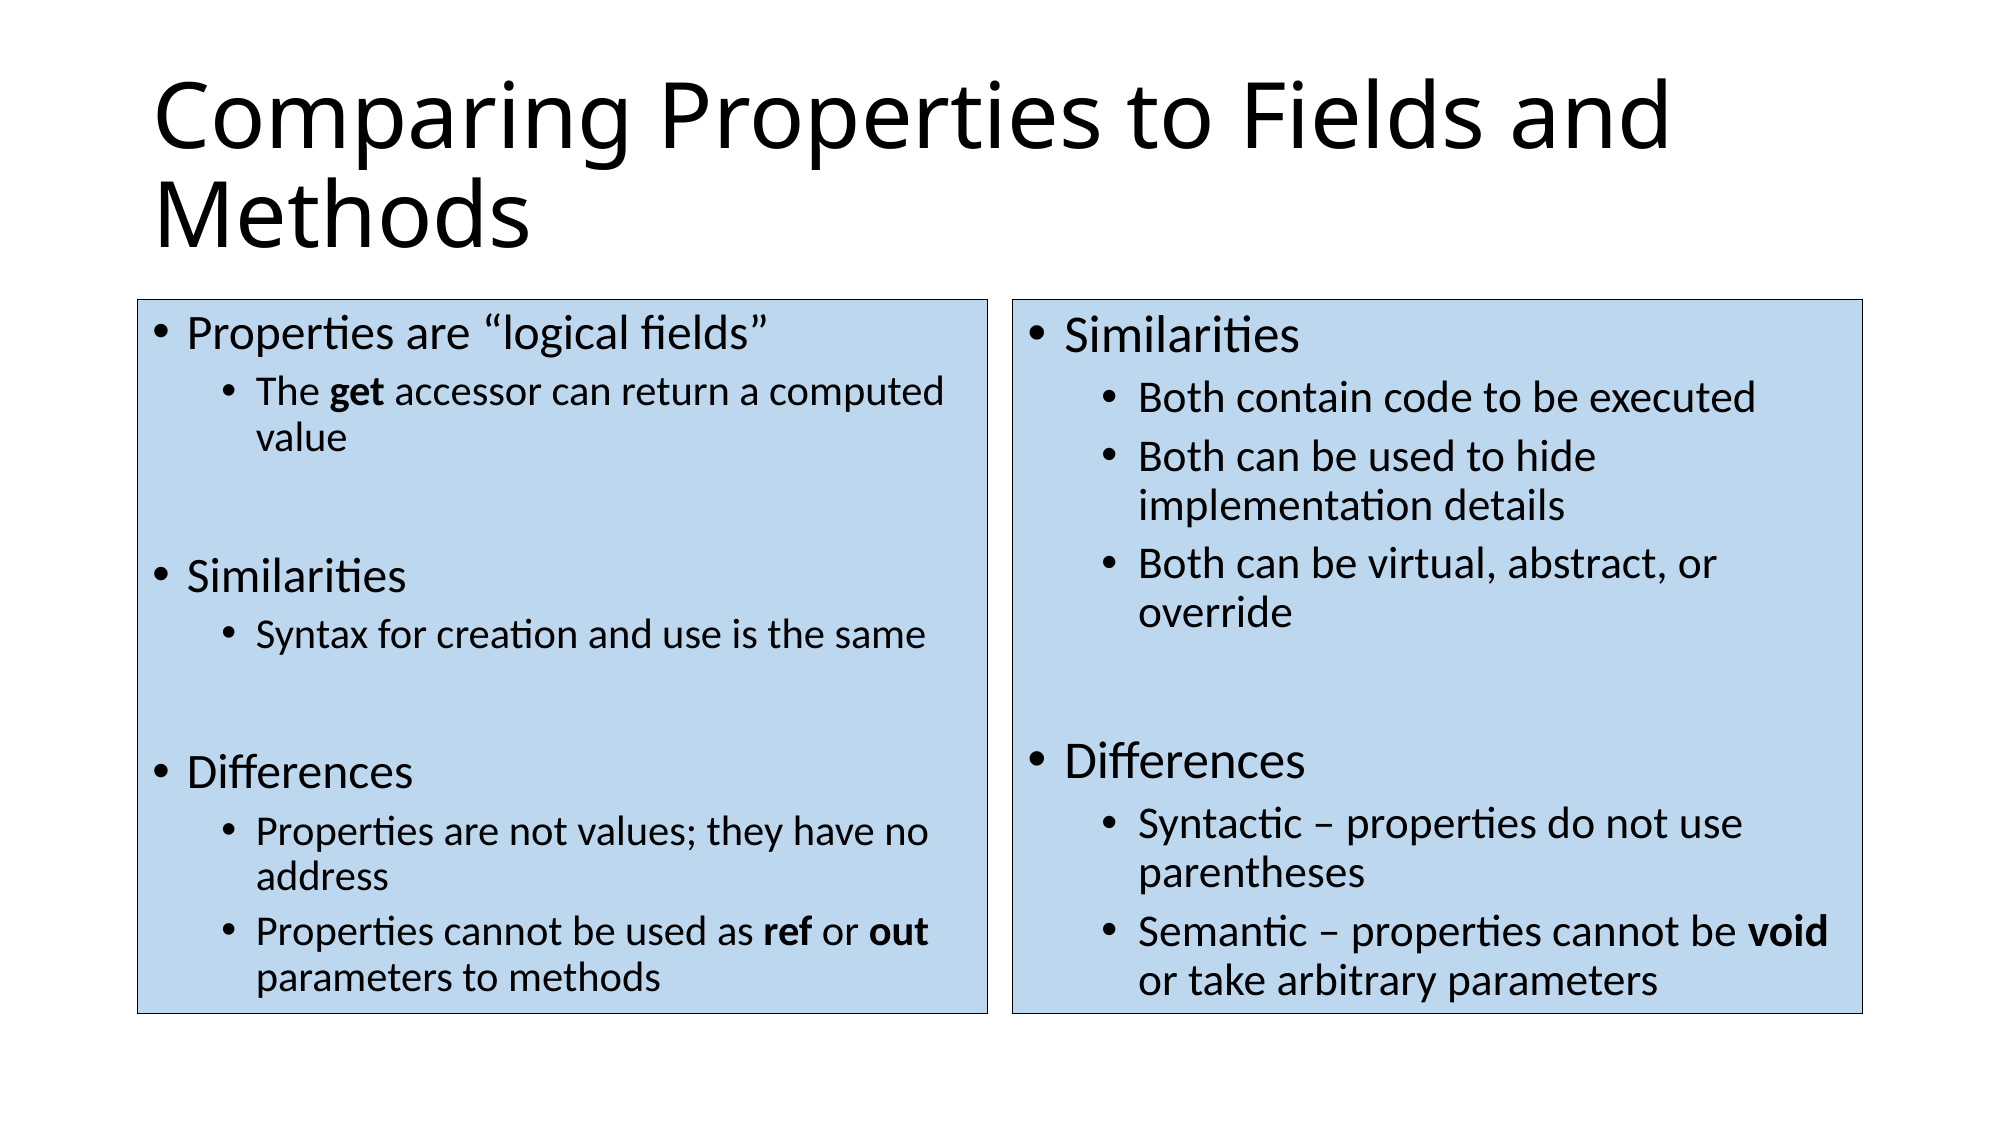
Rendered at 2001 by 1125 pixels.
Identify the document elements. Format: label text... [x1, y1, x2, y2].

list Similarities Both contain code to be executed Both can be used to hide implementation details Both can be virtual, abstract, or override Differences Syntactic – properties do not use parentheses Semantic – properties cannot be void or take arbitrary parameters [1012, 299, 1863, 1014]
list Properties are “logical fields” The get accessor can return a computed value Similarities Syntax for creation and use is the same Differences Properties are not values; they have no address Properties cannot be used as ref or out parameters to methods [137, 299, 988, 1014]
title Comparing Properties to Fields and Methods [137, 59, 1863, 278]
